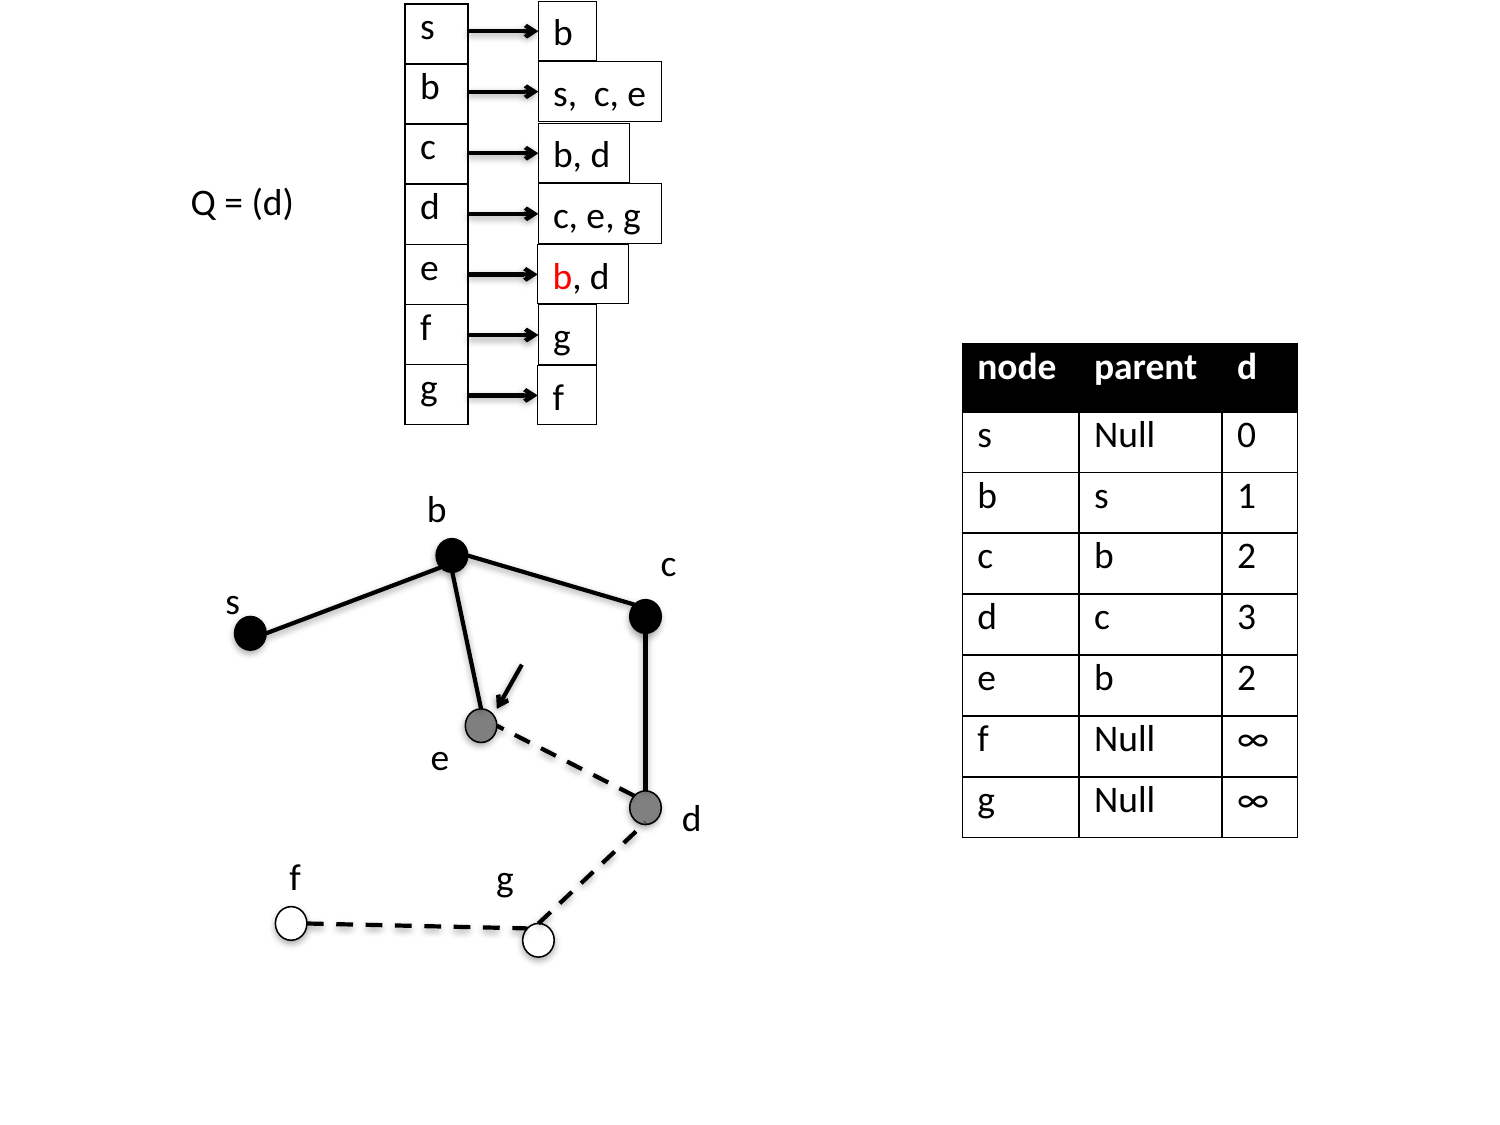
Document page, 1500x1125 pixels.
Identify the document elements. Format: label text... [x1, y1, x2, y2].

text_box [496, 664, 523, 709]
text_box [496, 725, 635, 797]
table_cell g [963, 778, 1078, 837]
table_cell 2 [1223, 656, 1297, 715]
text_box b [412, 478, 462, 538]
table_cell ∞ [1223, 717, 1297, 776]
table_cell f [406, 305, 467, 364]
text_box s, c, e [538, 61, 662, 122]
text_box [274, 906, 308, 942]
table_cell g [406, 365, 467, 424]
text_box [538, 824, 646, 924]
text_box f [537, 365, 597, 425]
table_cell b [1080, 534, 1221, 593]
text_box c, e, g [538, 183, 662, 244]
text_box [628, 791, 663, 825]
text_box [451, 572, 482, 710]
table_cell e [406, 245, 467, 304]
table_cell Null [1080, 413, 1221, 472]
table_header d [1223, 345, 1297, 411]
text_box e [415, 725, 465, 786]
text_box g [538, 304, 597, 365]
table_cell b [406, 65, 467, 123]
text_box d [667, 787, 717, 847]
table_cell b [1080, 656, 1221, 715]
table_cell c [963, 534, 1078, 593]
table_header node [963, 345, 1078, 411]
table_cell ∞ [1223, 778, 1297, 837]
table_cell 2 [1223, 534, 1297, 593]
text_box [306, 923, 528, 929]
table_cell s [1080, 473, 1221, 532]
table_cell d [406, 185, 467, 244]
text_box f [274, 846, 316, 906]
table_cell Null [1080, 717, 1221, 776]
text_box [265, 567, 441, 634]
table_cell e [963, 656, 1078, 715]
text_box Q = (d) [175, 170, 309, 231]
text_box [628, 598, 663, 633]
table_cell s [963, 413, 1078, 472]
table_cell f [963, 717, 1078, 776]
text_box [464, 709, 498, 744]
table_cell d [963, 595, 1078, 654]
text_box [233, 616, 265, 651]
text_box b [538, 1, 597, 61]
table_header parent [1080, 345, 1221, 411]
text_box b, d [537, 244, 629, 304]
table_cell c [1080, 595, 1221, 654]
table_cell 0 [1223, 413, 1297, 472]
text_box c [645, 532, 692, 592]
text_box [467, 555, 635, 605]
text_box [521, 929, 555, 958]
table_header s [406, 5, 467, 63]
table_cell Null [1080, 778, 1221, 837]
text_box s [210, 569, 256, 630]
text_box b, d [538, 123, 630, 183]
text_box [435, 538, 469, 572]
table_cell c [406, 125, 467, 183]
table_cell 1 [1223, 473, 1297, 532]
table_cell b [963, 473, 1078, 532]
text_box g [481, 846, 529, 906]
table_cell 3 [1223, 595, 1297, 654]
